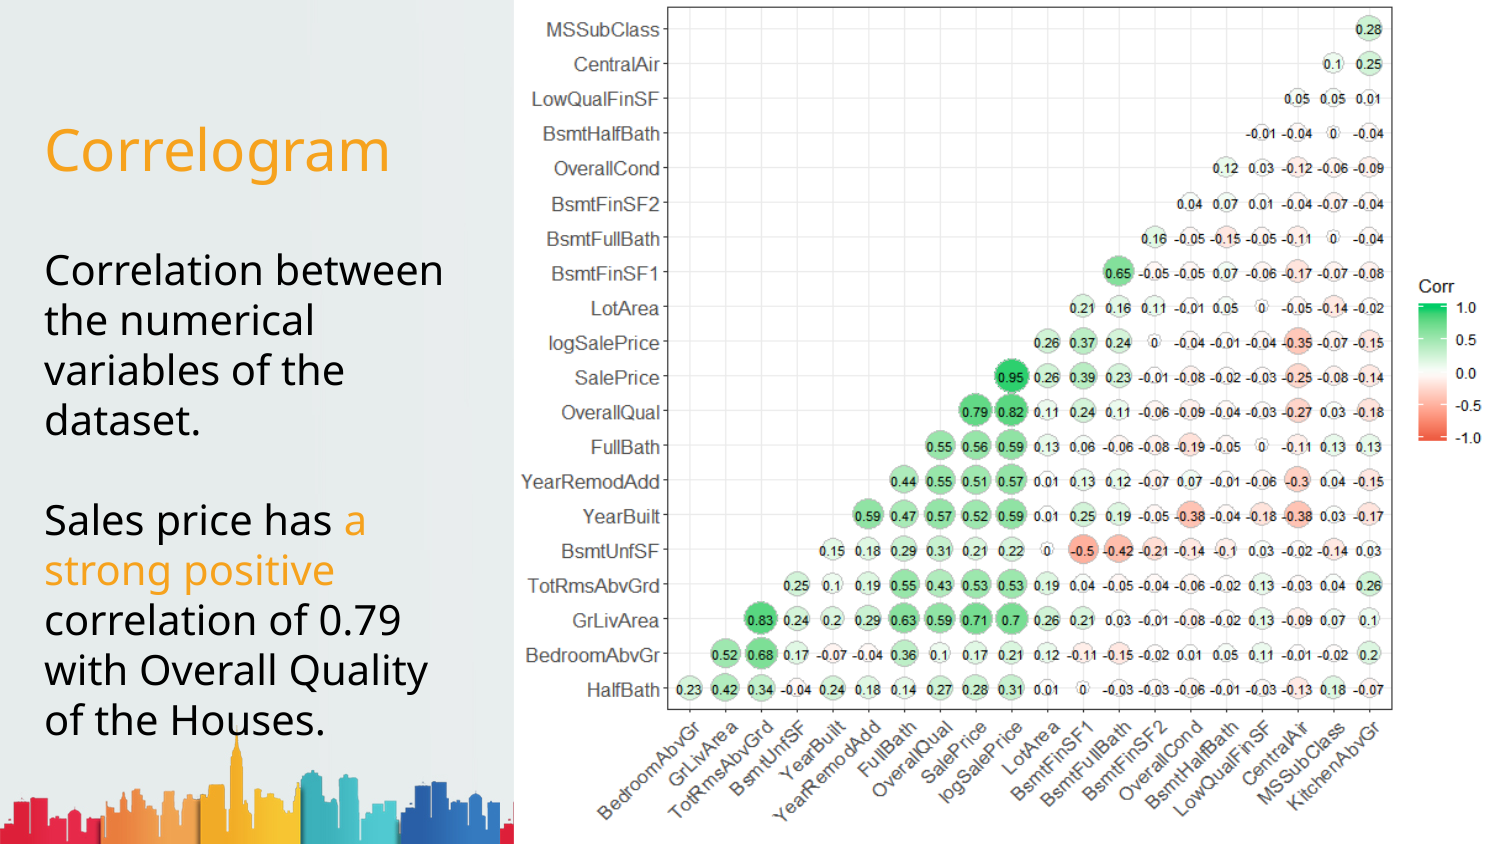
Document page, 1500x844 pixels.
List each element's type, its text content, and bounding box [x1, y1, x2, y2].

picture [0, 0, 1500, 844]
text_box Correlogram Correlation between the numerical variables of the dataset. Sales price has a strong positive correlation of 0.79 with Overall Quality of the Houses. [29, 106, 491, 751]
